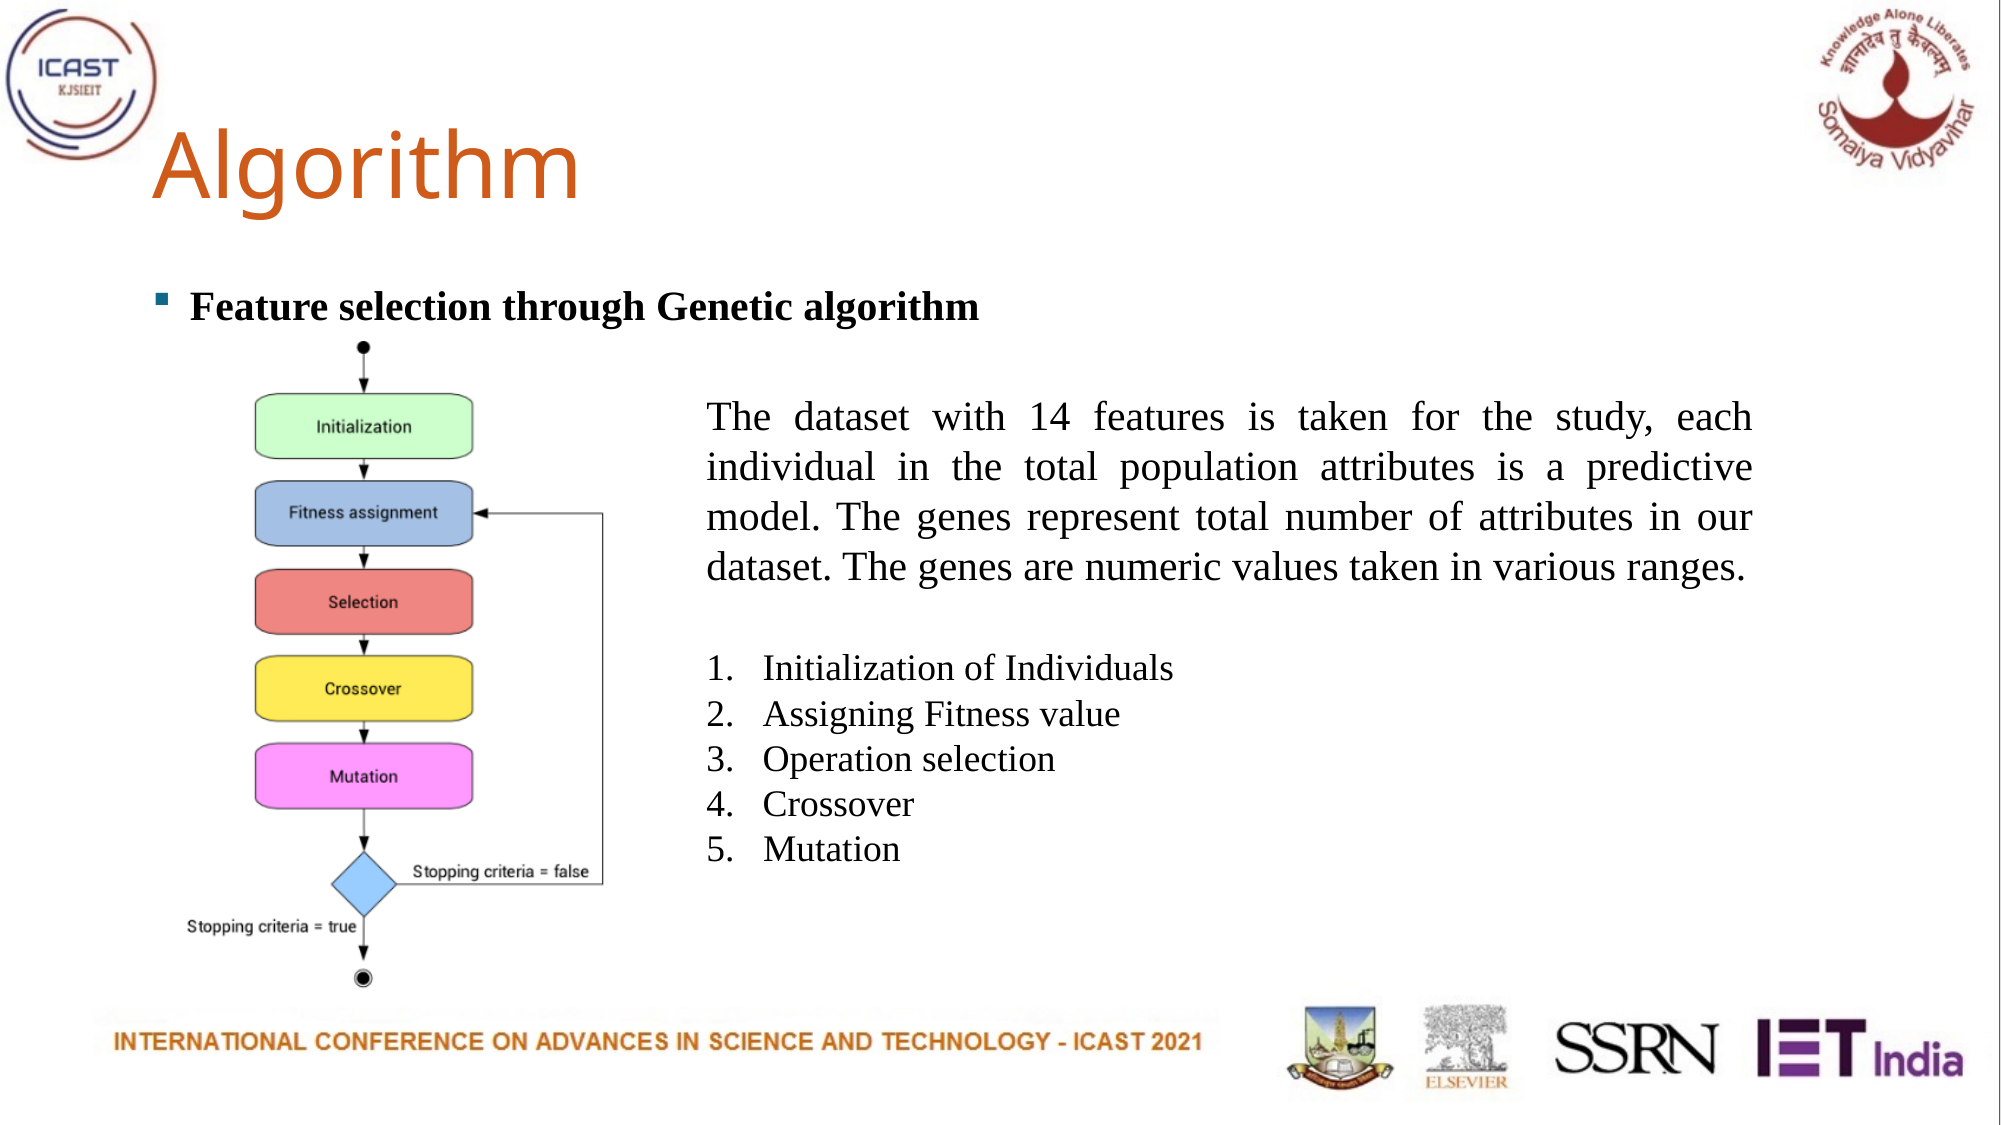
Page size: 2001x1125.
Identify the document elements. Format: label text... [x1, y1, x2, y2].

list Feature selection through Genetic algorithm [137, 277, 1863, 992]
text_box The dataset with 14 features is taken for the study, each individual in the total population attributes is a predictive model. The genes represent total number of attributes in our dataset. The genes are numeric values taken in various ranges. Initialization of Individuals Assigning Fitness value Operation selection Crossover 5. Mutation [691, 381, 1769, 877]
picture [0, 0, 2001, 1125]
title Algorithm [137, 59, 1863, 277]
